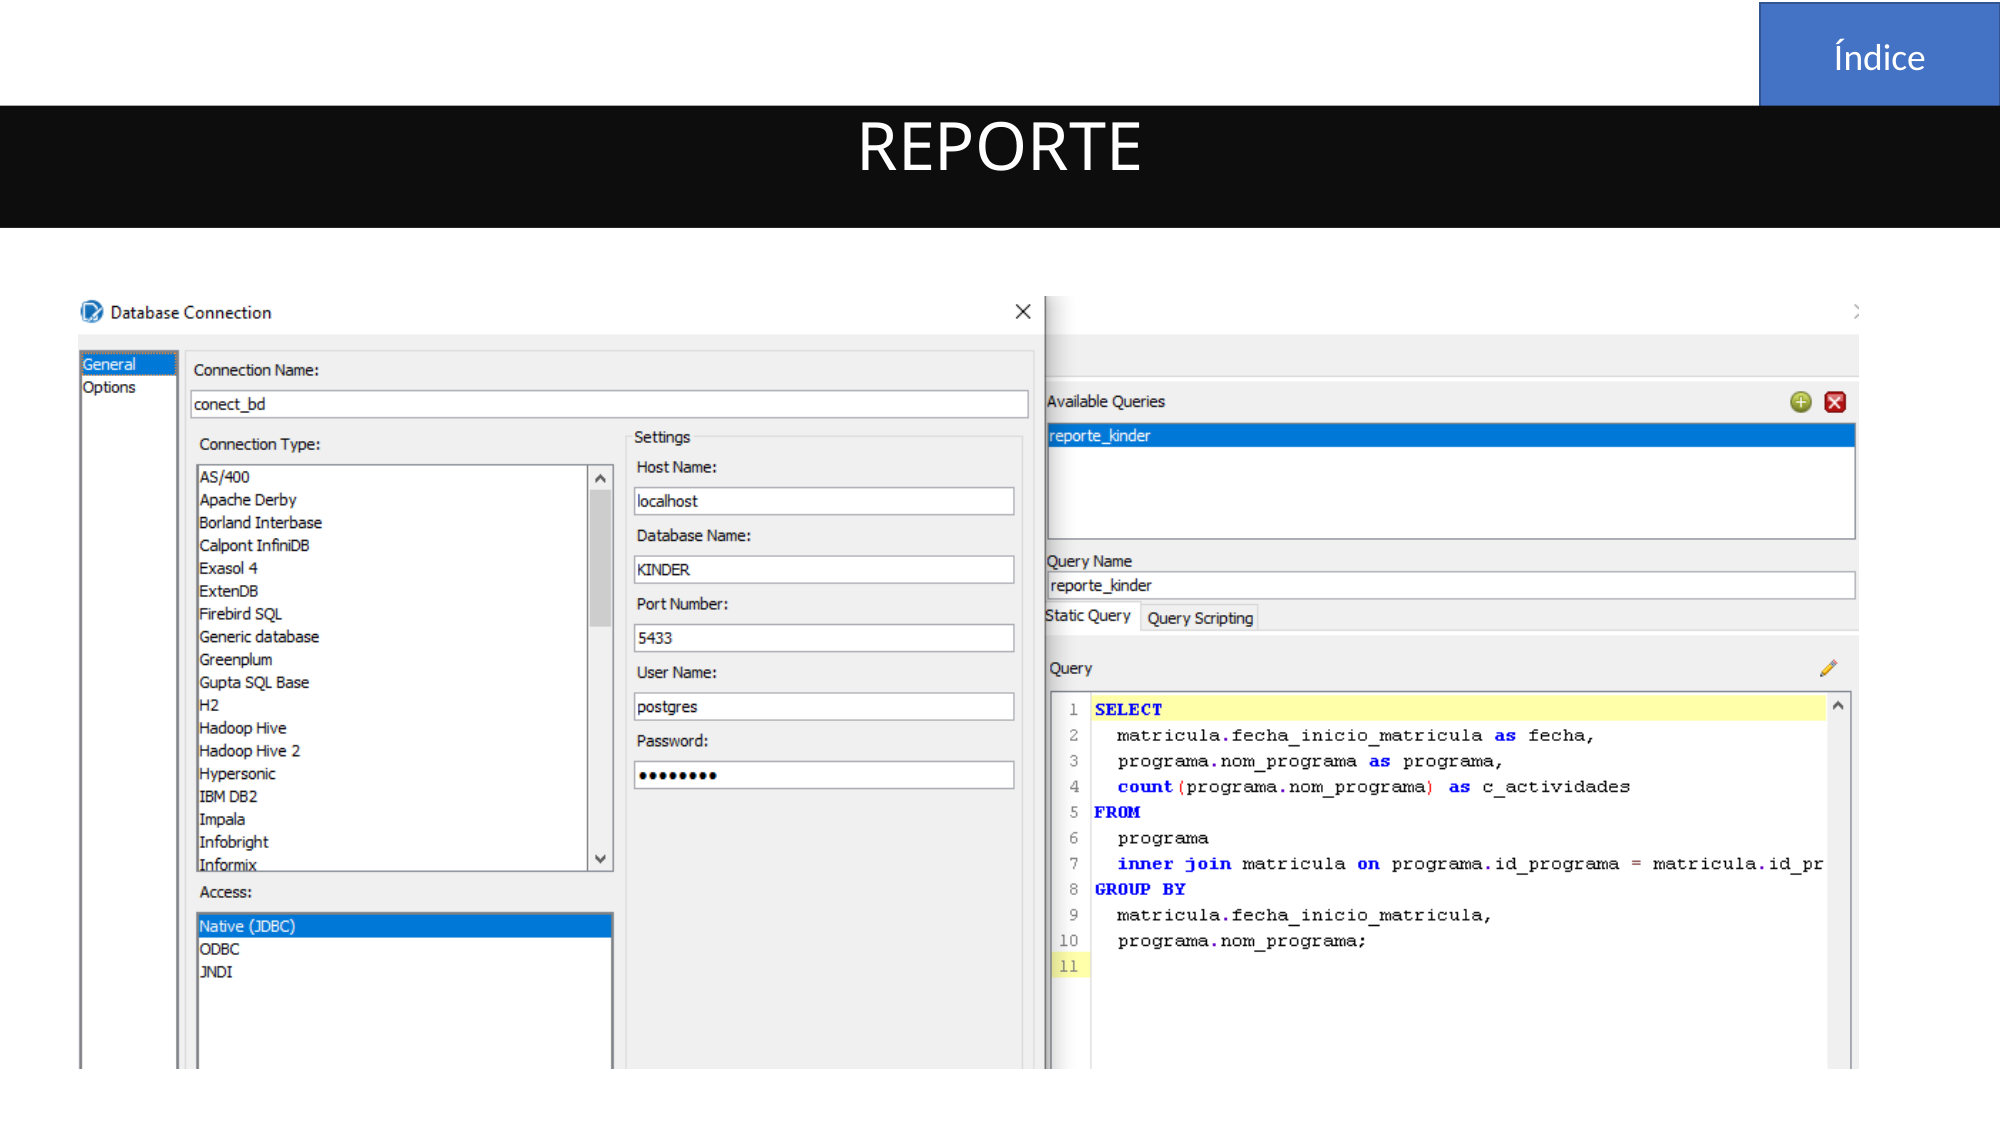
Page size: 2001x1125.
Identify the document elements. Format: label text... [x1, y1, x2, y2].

picture [78, 296, 1859, 1069]
text_box Índice [1759, 2, 2000, 105]
text_box REPORTE [0, 105, 2000, 228]
